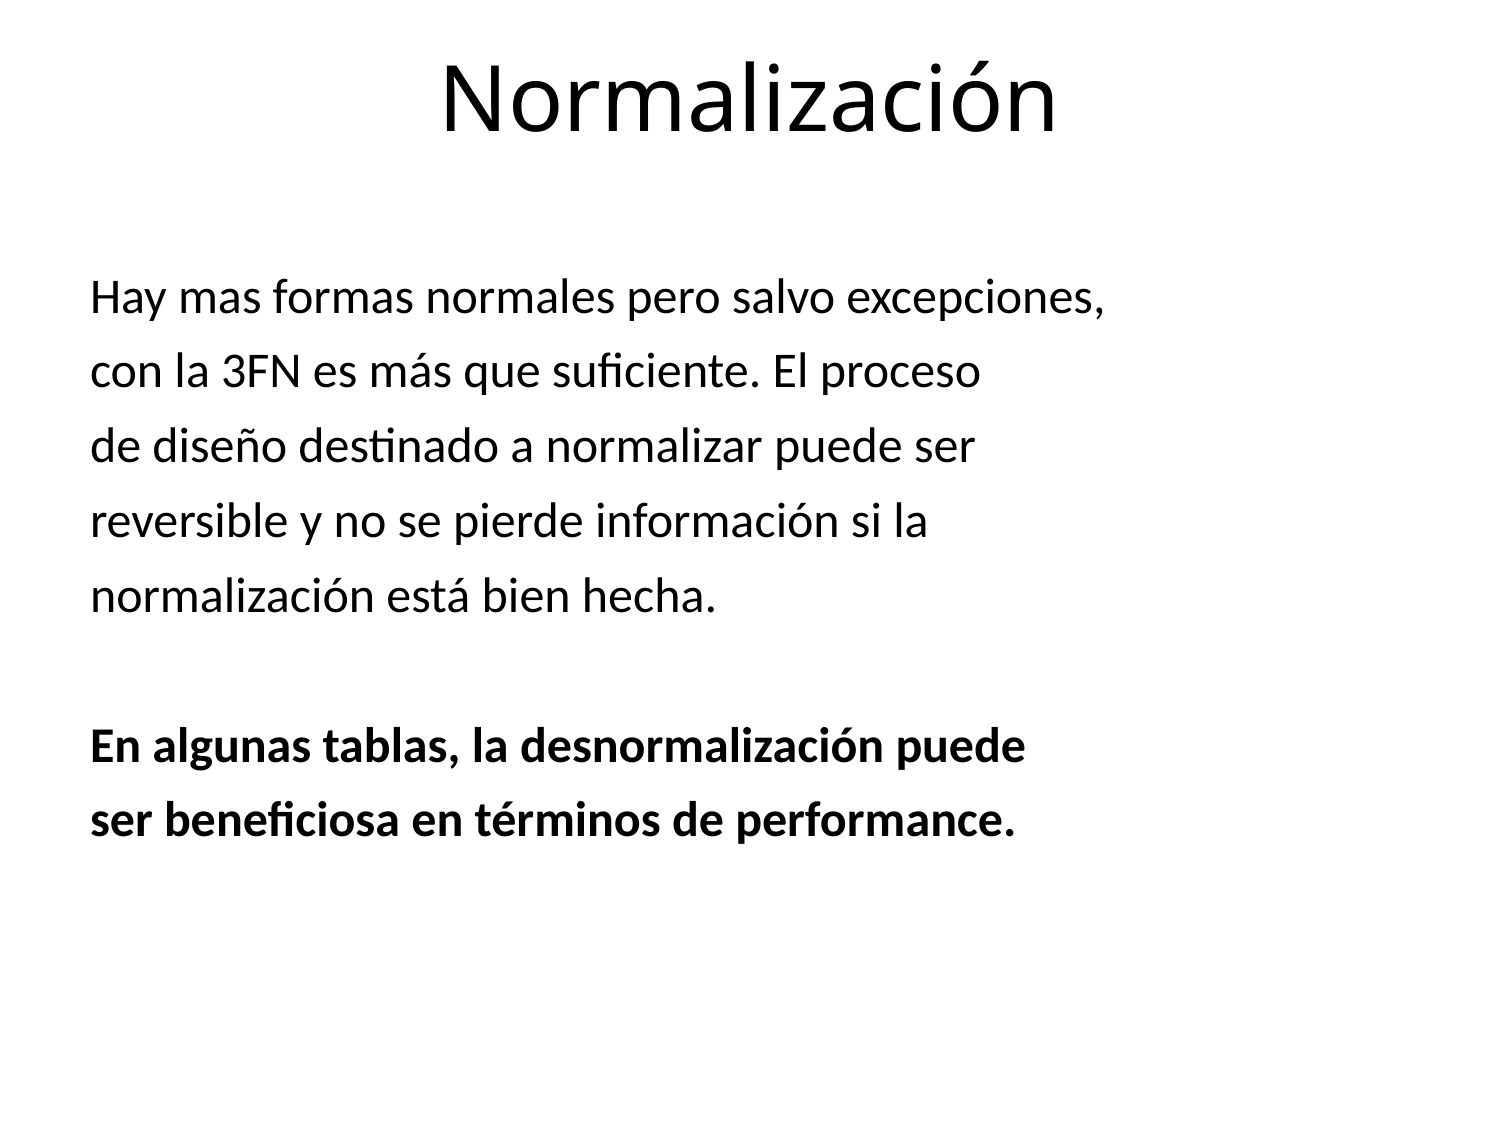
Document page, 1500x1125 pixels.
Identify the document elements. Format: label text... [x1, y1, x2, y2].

title Normalización [75, 45, 1425, 233]
list Hay mas formas normales pero salvo excepciones, con la 3FN es más que suficiente. El proceso de diseño destinado a normalizar puede ser reversible y no se pierde información si la normalización está bien hecha. En algunas tablas, la desnormalización puede ser beneficiosa en términos de performance. [75, 262, 1425, 1005]
